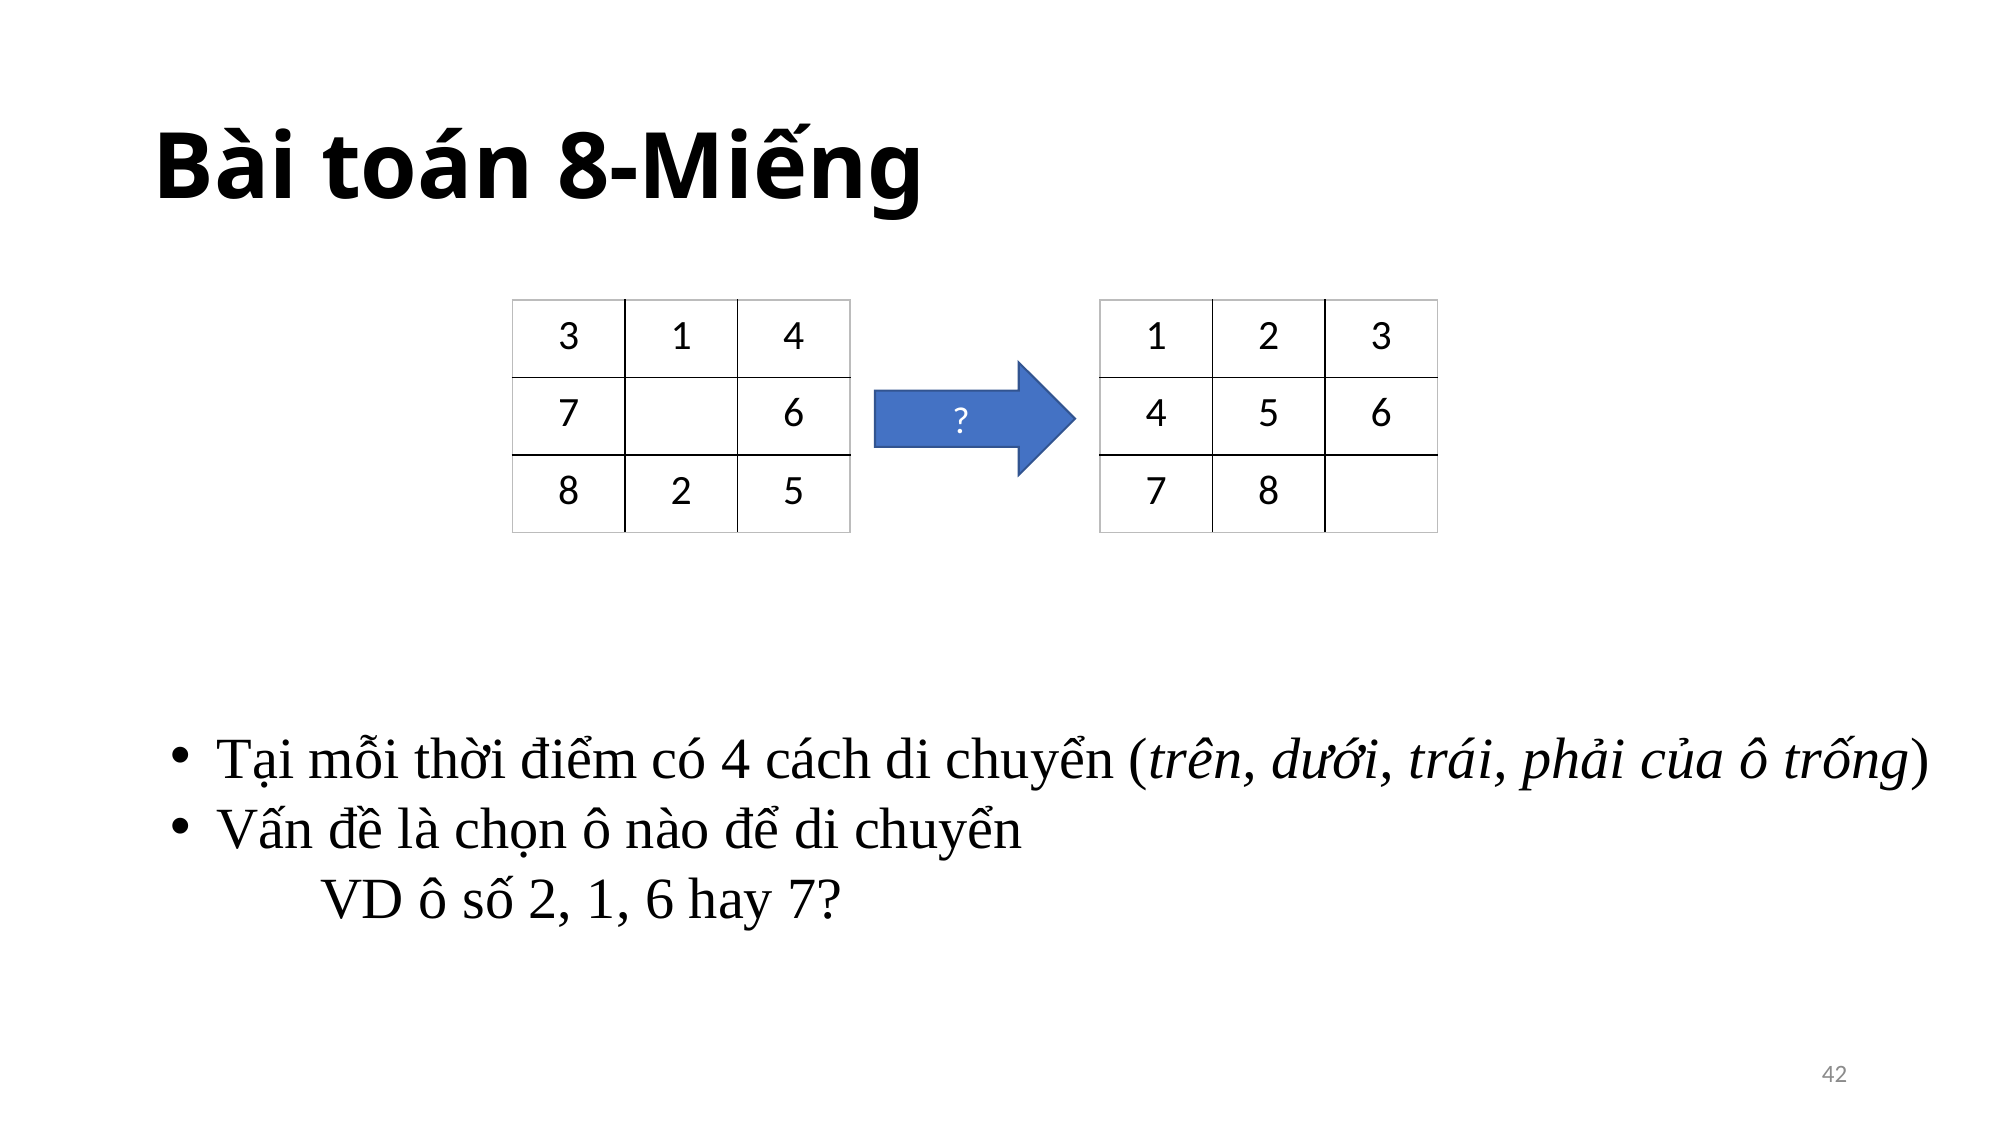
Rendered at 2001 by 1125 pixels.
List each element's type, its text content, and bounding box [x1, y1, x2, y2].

table_header 2 [1213, 301, 1324, 377]
table_cell 6 [1326, 378, 1437, 454]
table_header 1 [626, 301, 737, 377]
text_box Tại mỗi thời điểm có 4 cách di chuyển (trên, dưới, trái, phải của ô trống) Vấn đề là chọn ô nào để di chuyển VD ô số 2, 1, 6 hay 7? [155, 712, 1985, 938]
table_cell 2 [626, 456, 737, 532]
table_header 3 [1326, 301, 1437, 377]
text_box ? [873, 359, 1077, 478]
table_cell 6 [738, 378, 849, 454]
table_cell 4 [1101, 378, 1212, 454]
table_header 1 [1101, 301, 1212, 377]
table_header 3 [513, 301, 624, 377]
table_header 4 [738, 301, 849, 377]
table_cell 5 [738, 456, 849, 532]
title Bài toán 8-Miếng [137, 59, 1863, 278]
table_cell [1326, 456, 1437, 532]
table_cell 5 [1213, 378, 1324, 454]
slide_number 42 [1412, 1042, 1863, 1103]
table_cell [626, 378, 737, 454]
table_cell 8 [1213, 456, 1324, 532]
table_cell 7 [513, 378, 624, 454]
table_cell 7 [1101, 456, 1212, 532]
table_cell 8 [513, 456, 624, 532]
